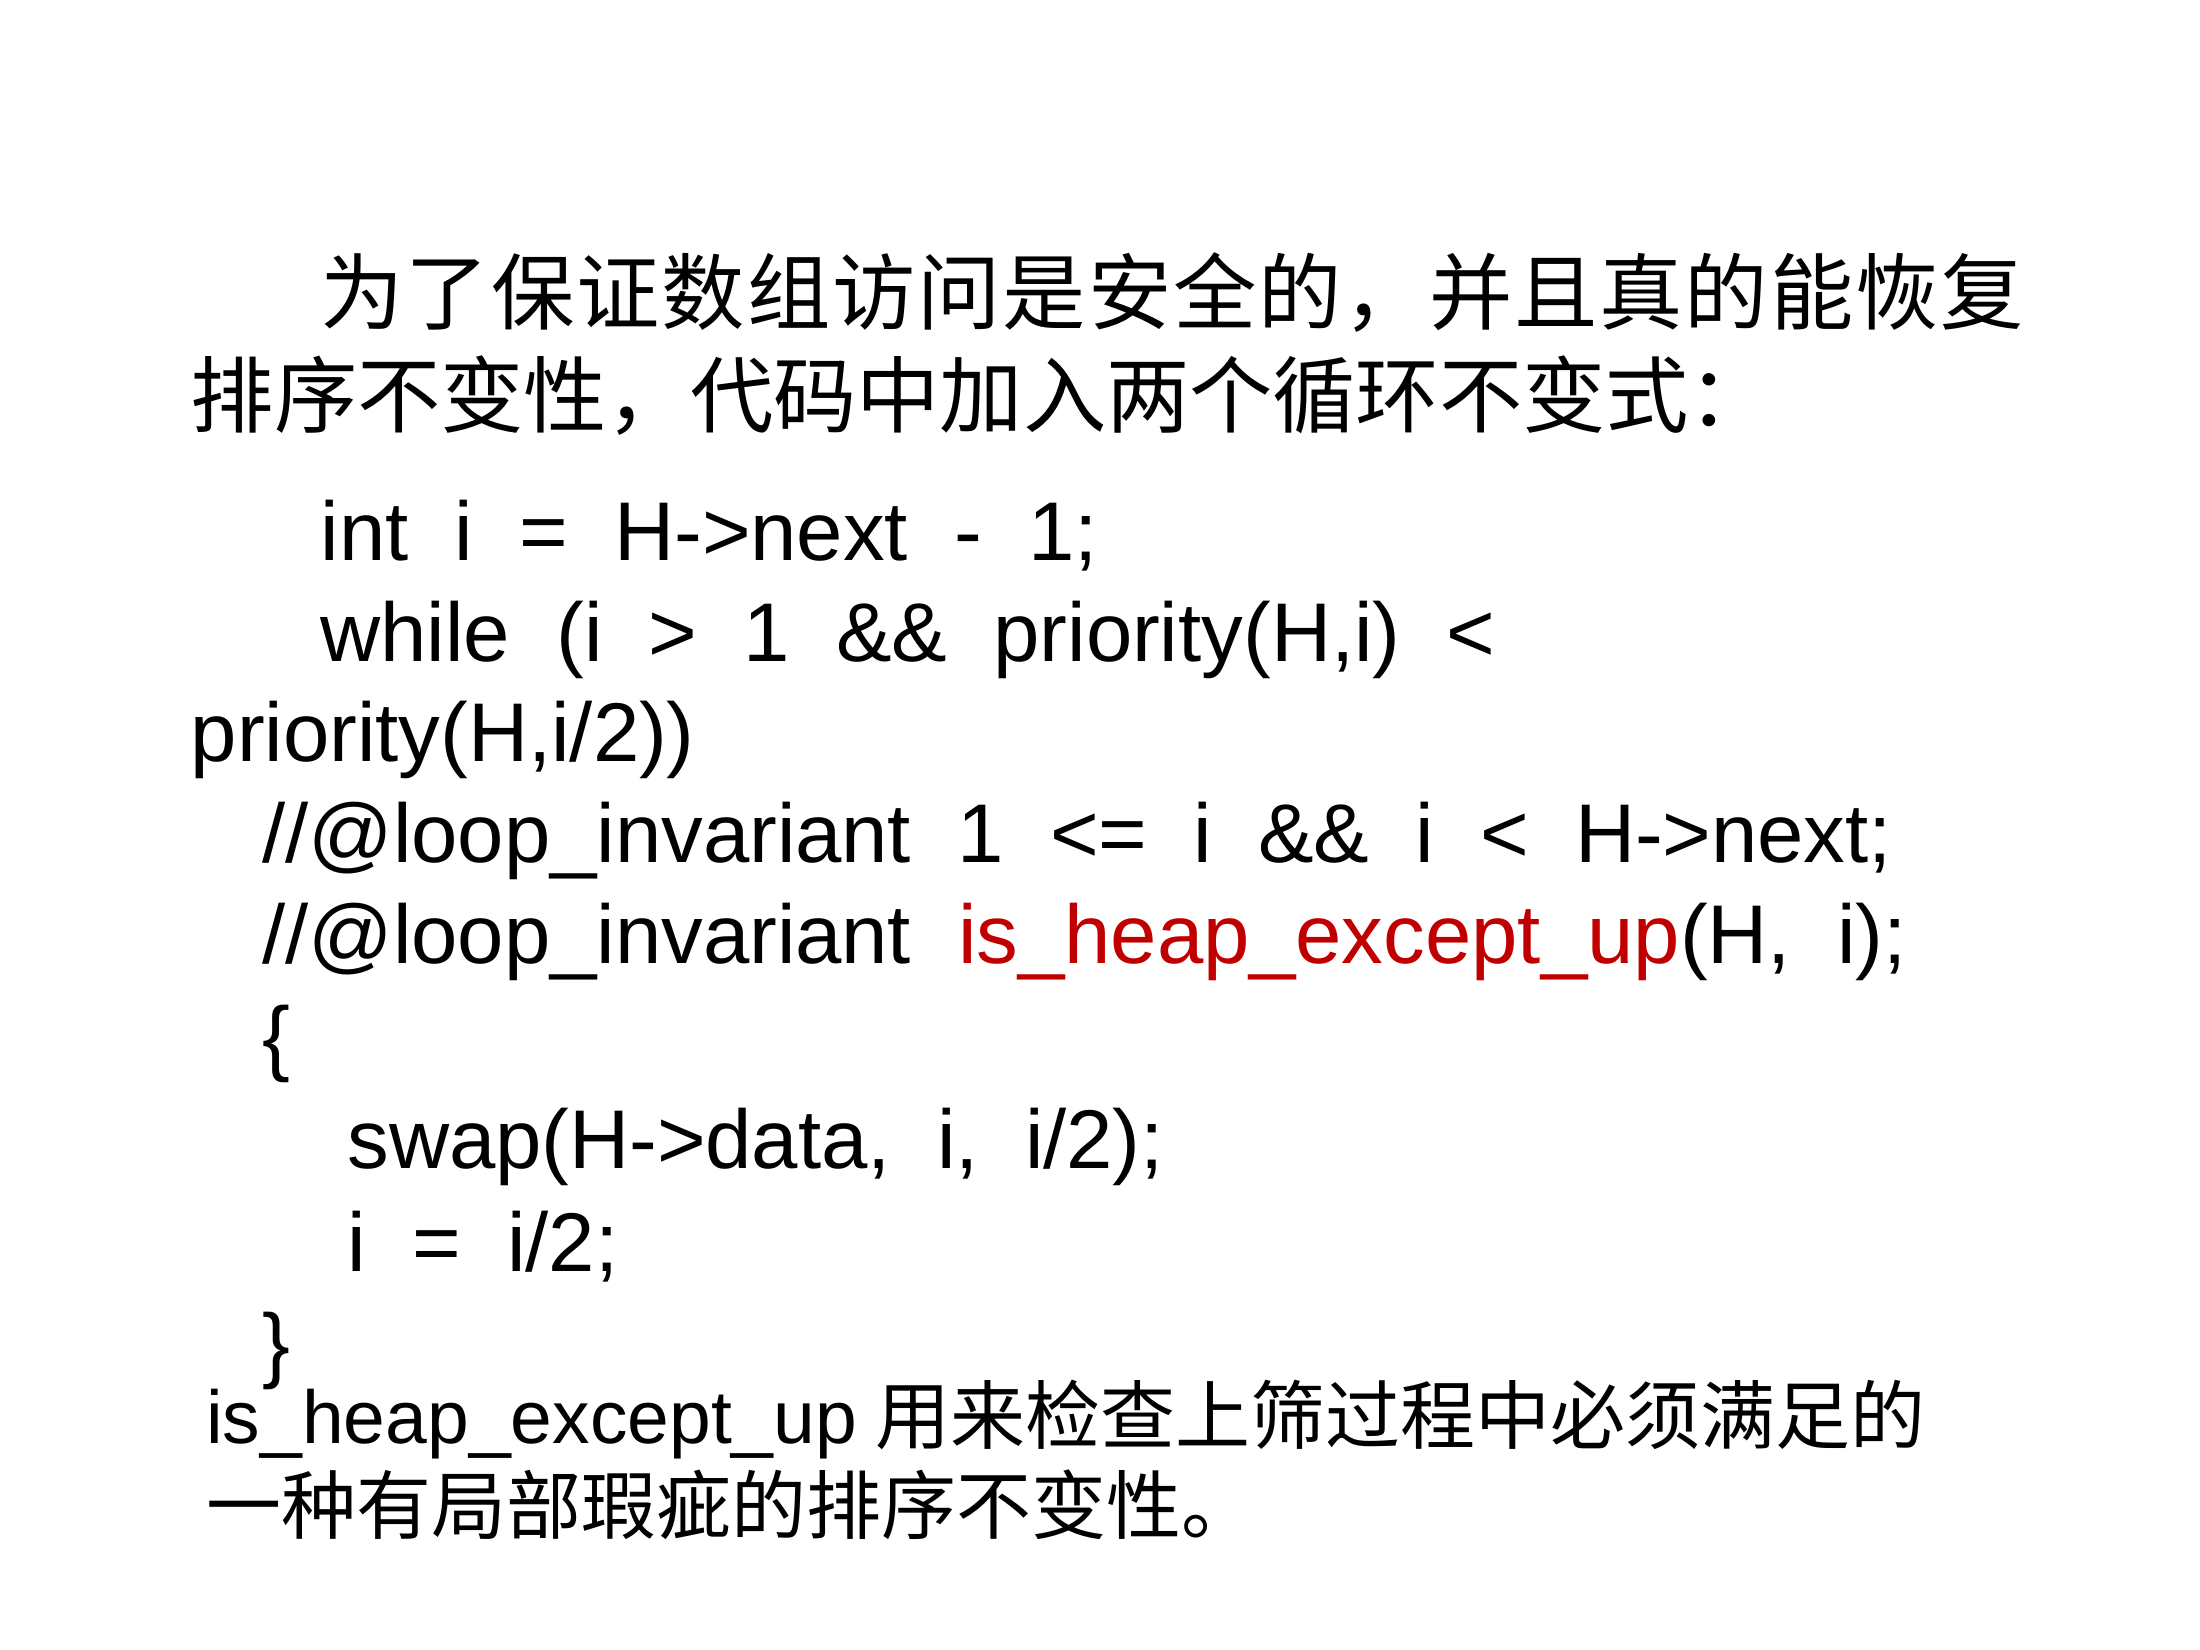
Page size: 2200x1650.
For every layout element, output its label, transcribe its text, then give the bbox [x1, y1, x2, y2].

text_box is_heap_except_up用来检查上筛过程中必须满足的一种有局部瑕疵的排序不变性。 [191, 1361, 2004, 1557]
text_box 为了保证数组访问是安全的，并且真的能恢复排序不变性，代码中加入两个循环不变式： int i = H->next - 1; while (i > 1 && priority(H,i) < priority(H,i/2)) //@loop_invariant 1 <= i && i < H->next; //@loop_invariant is_heap_except_up(H, i); { swap(H->data, i, i/2); i = i/2; } [187, 237, 2025, 1389]
